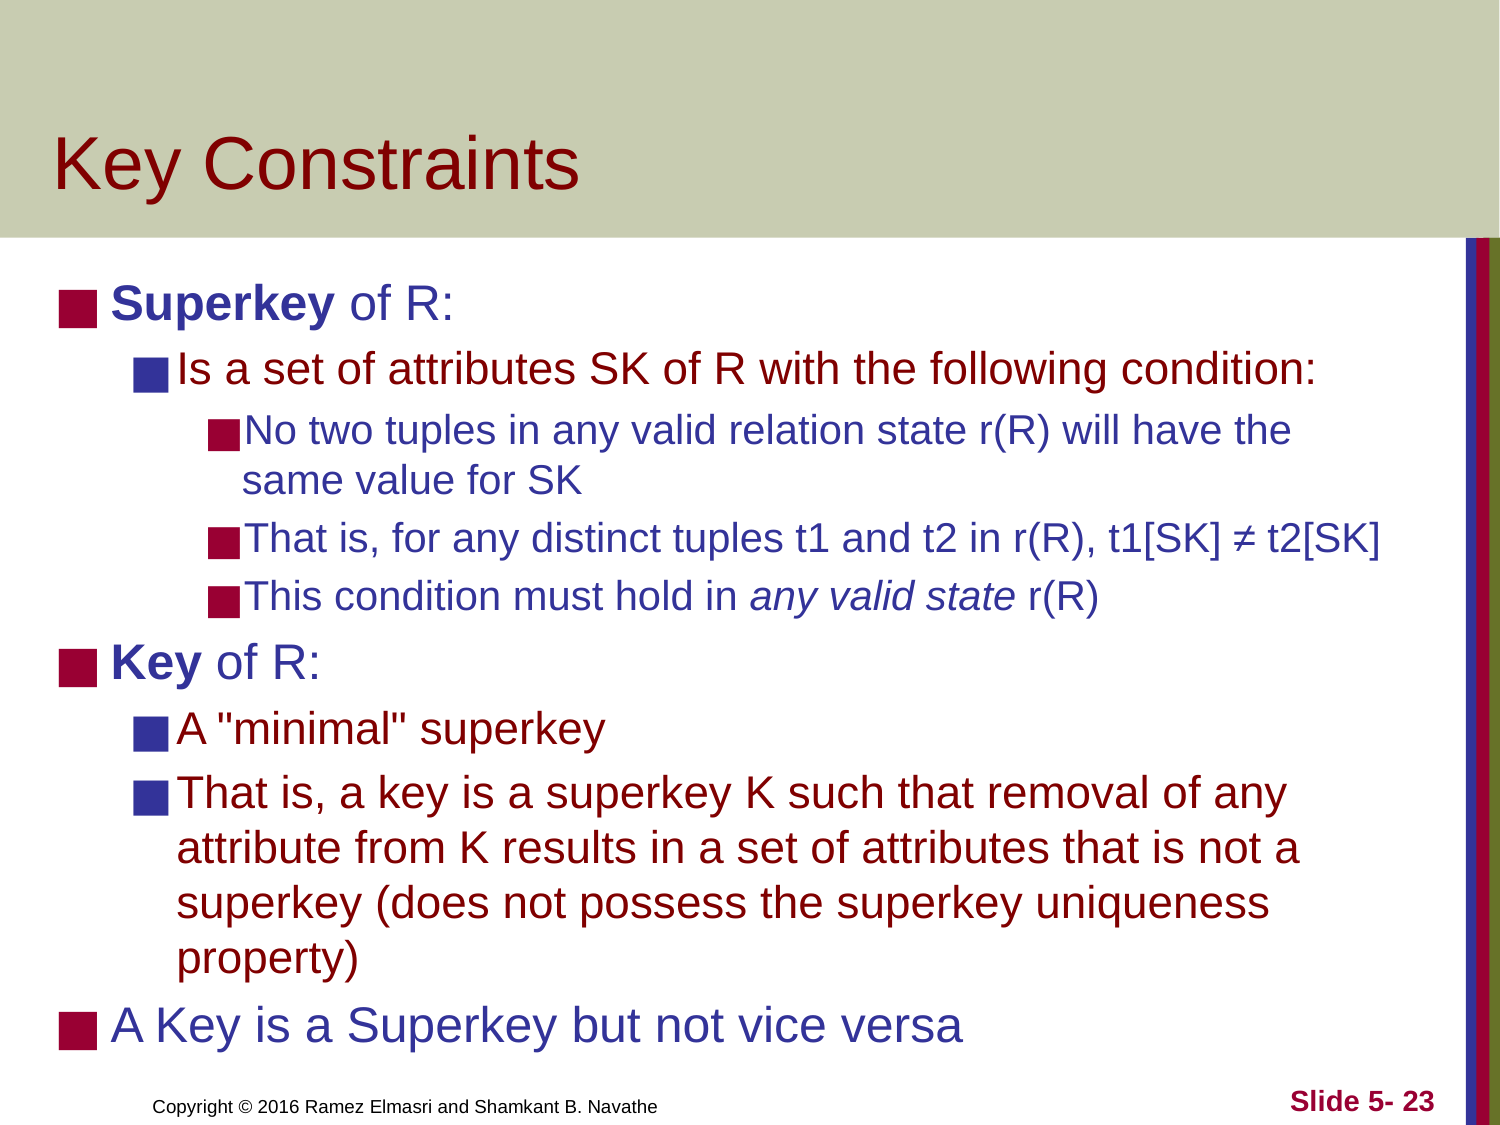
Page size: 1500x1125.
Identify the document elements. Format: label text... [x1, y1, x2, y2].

text_box Slide 5- ‹#› [1137, 1049, 1450, 1125]
list Superkey of R: Is a set of attributes SK of R with the following condition: No two tuples in any valid relation state r(R) will have the same value for SK That is, for any distinct tuples t1 and t2 in r(R), t1[SK] ≠ t2[SK] This condition must hold in any valid state r(R) Key of R: A "minimal" superkey That is, a key is a superkey K such that removal of any attribute from K results in a set of attributes that is not a superkey (does not possess the superkey uniqueness property) A Key is a Superkey but not vice versa [39, 262, 1400, 1013]
title Key Constraints [37, 49, 1317, 213]
